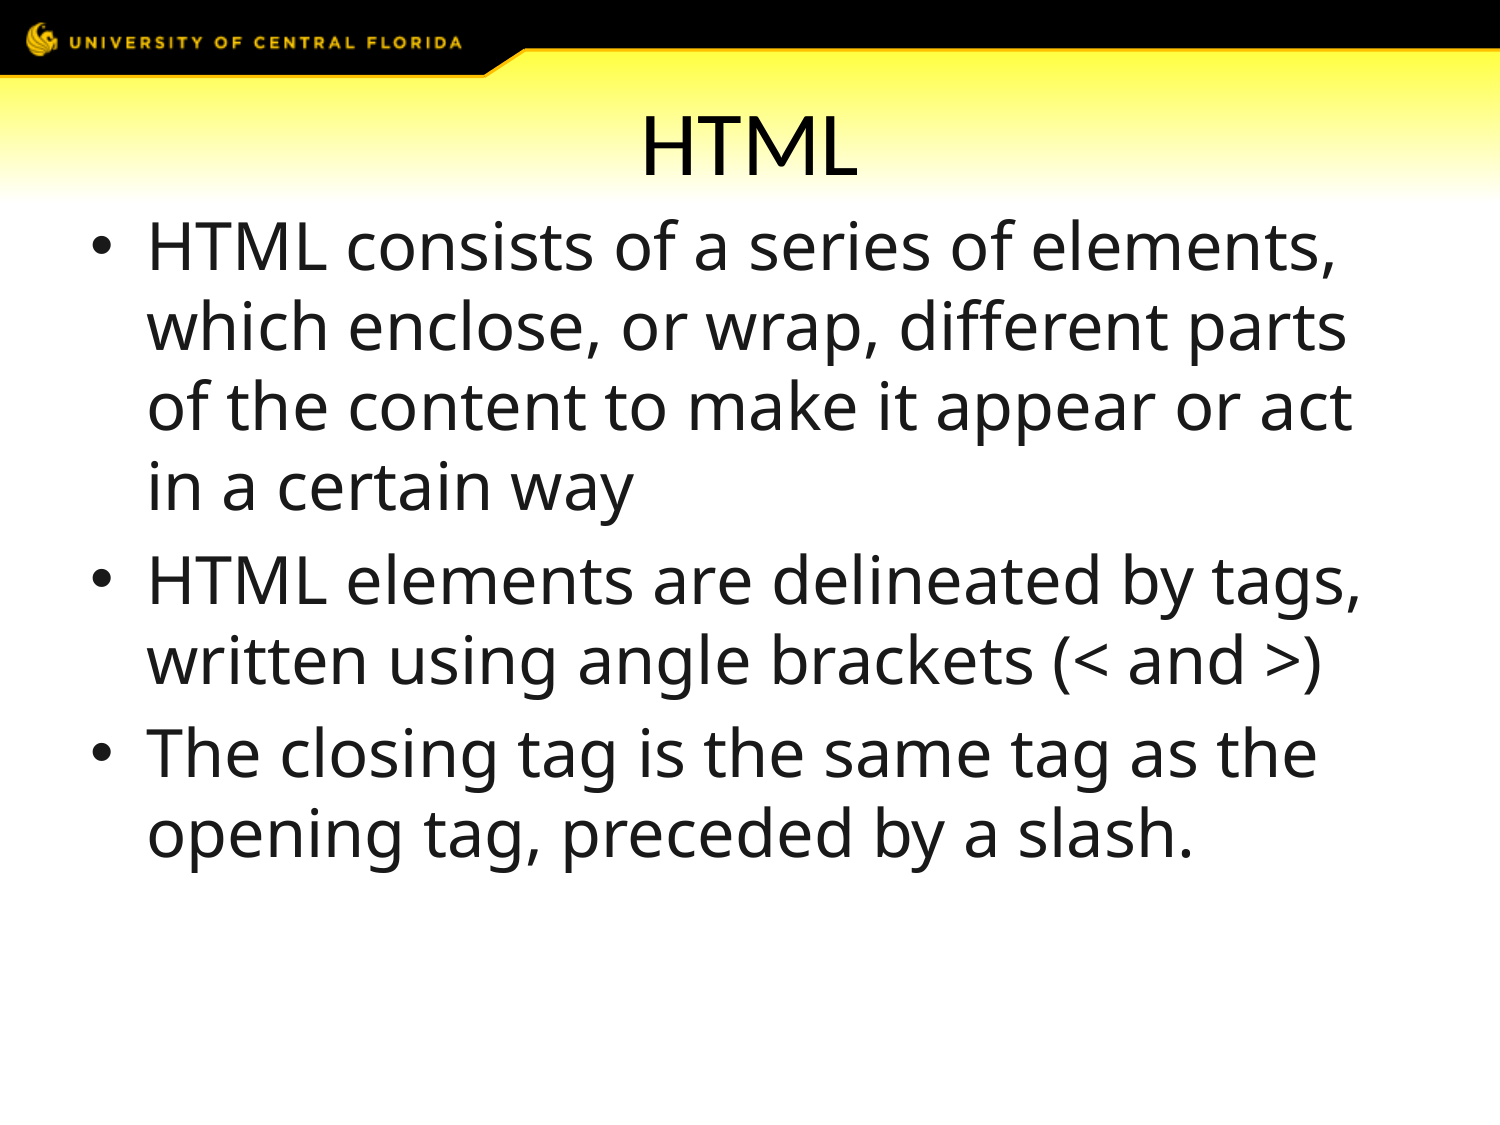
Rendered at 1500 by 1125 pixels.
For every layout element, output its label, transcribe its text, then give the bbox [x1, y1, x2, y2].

picture [0, 0, 484, 74]
list HTML consists of a series of elements, which enclose, or wrap, different parts of the content to make it appear or act in a certain way HTML elements are delineated by tags, written using angle brackets (< and >) The closing tag is the same tag as the opening tag, preceded by a slash. [75, 196, 1425, 1059]
title HTML [75, 45, 1425, 196]
